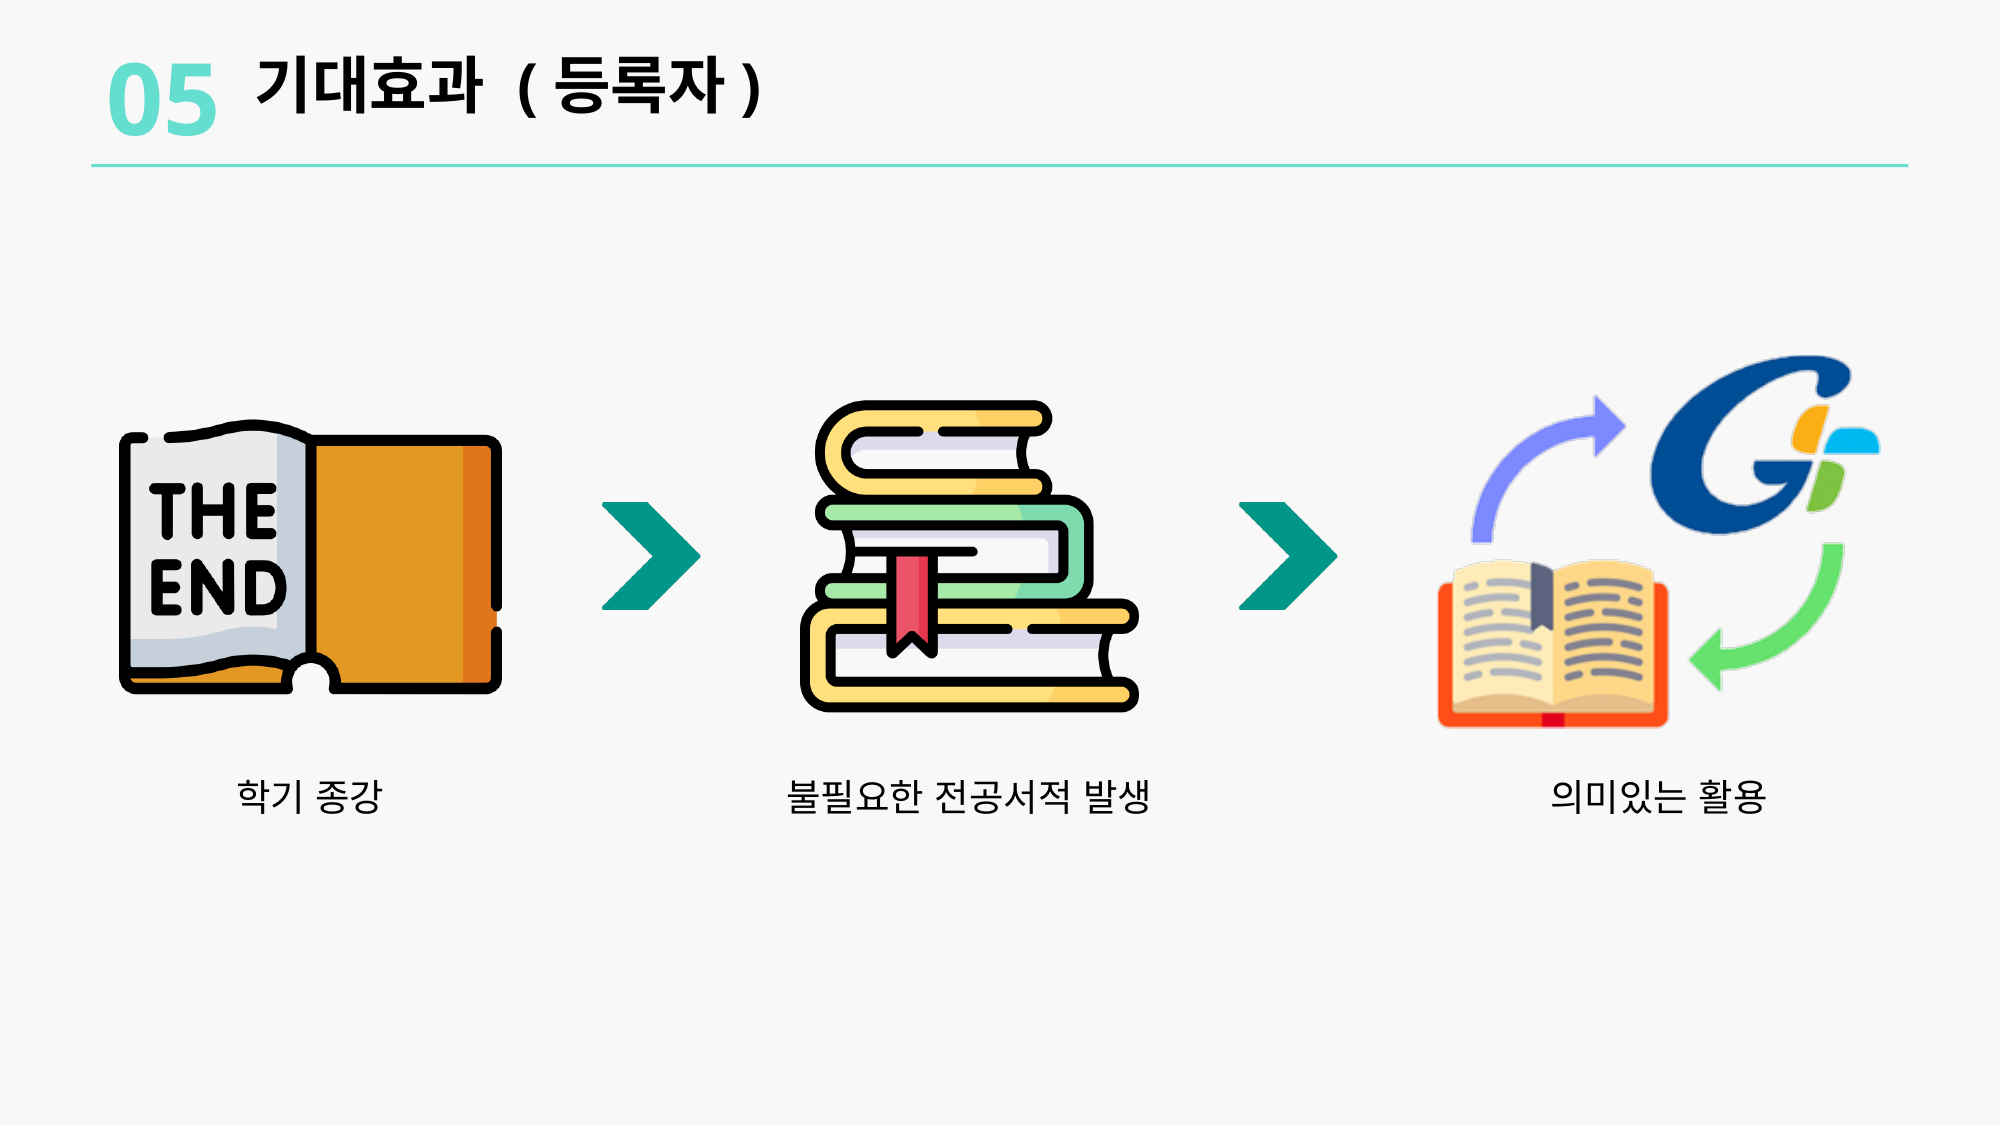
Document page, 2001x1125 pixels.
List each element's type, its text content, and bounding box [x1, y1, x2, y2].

text_box [90, 163, 1909, 168]
text_box 학기 종강 [150, 766, 470, 827]
picture [597, 502, 705, 610]
text_box 불필요한 전공서적 발생 [735, 767, 1204, 827]
picture [1234, 502, 1342, 610]
text_box 기대효과 (등록자) [239, 39, 777, 129]
text_box 05 [91, 27, 880, 163]
picture [1437, 355, 1881, 729]
picture [799, 386, 1139, 726]
picture [119, 365, 502, 748]
text_box 의미있는 활용 [1499, 766, 1819, 827]
